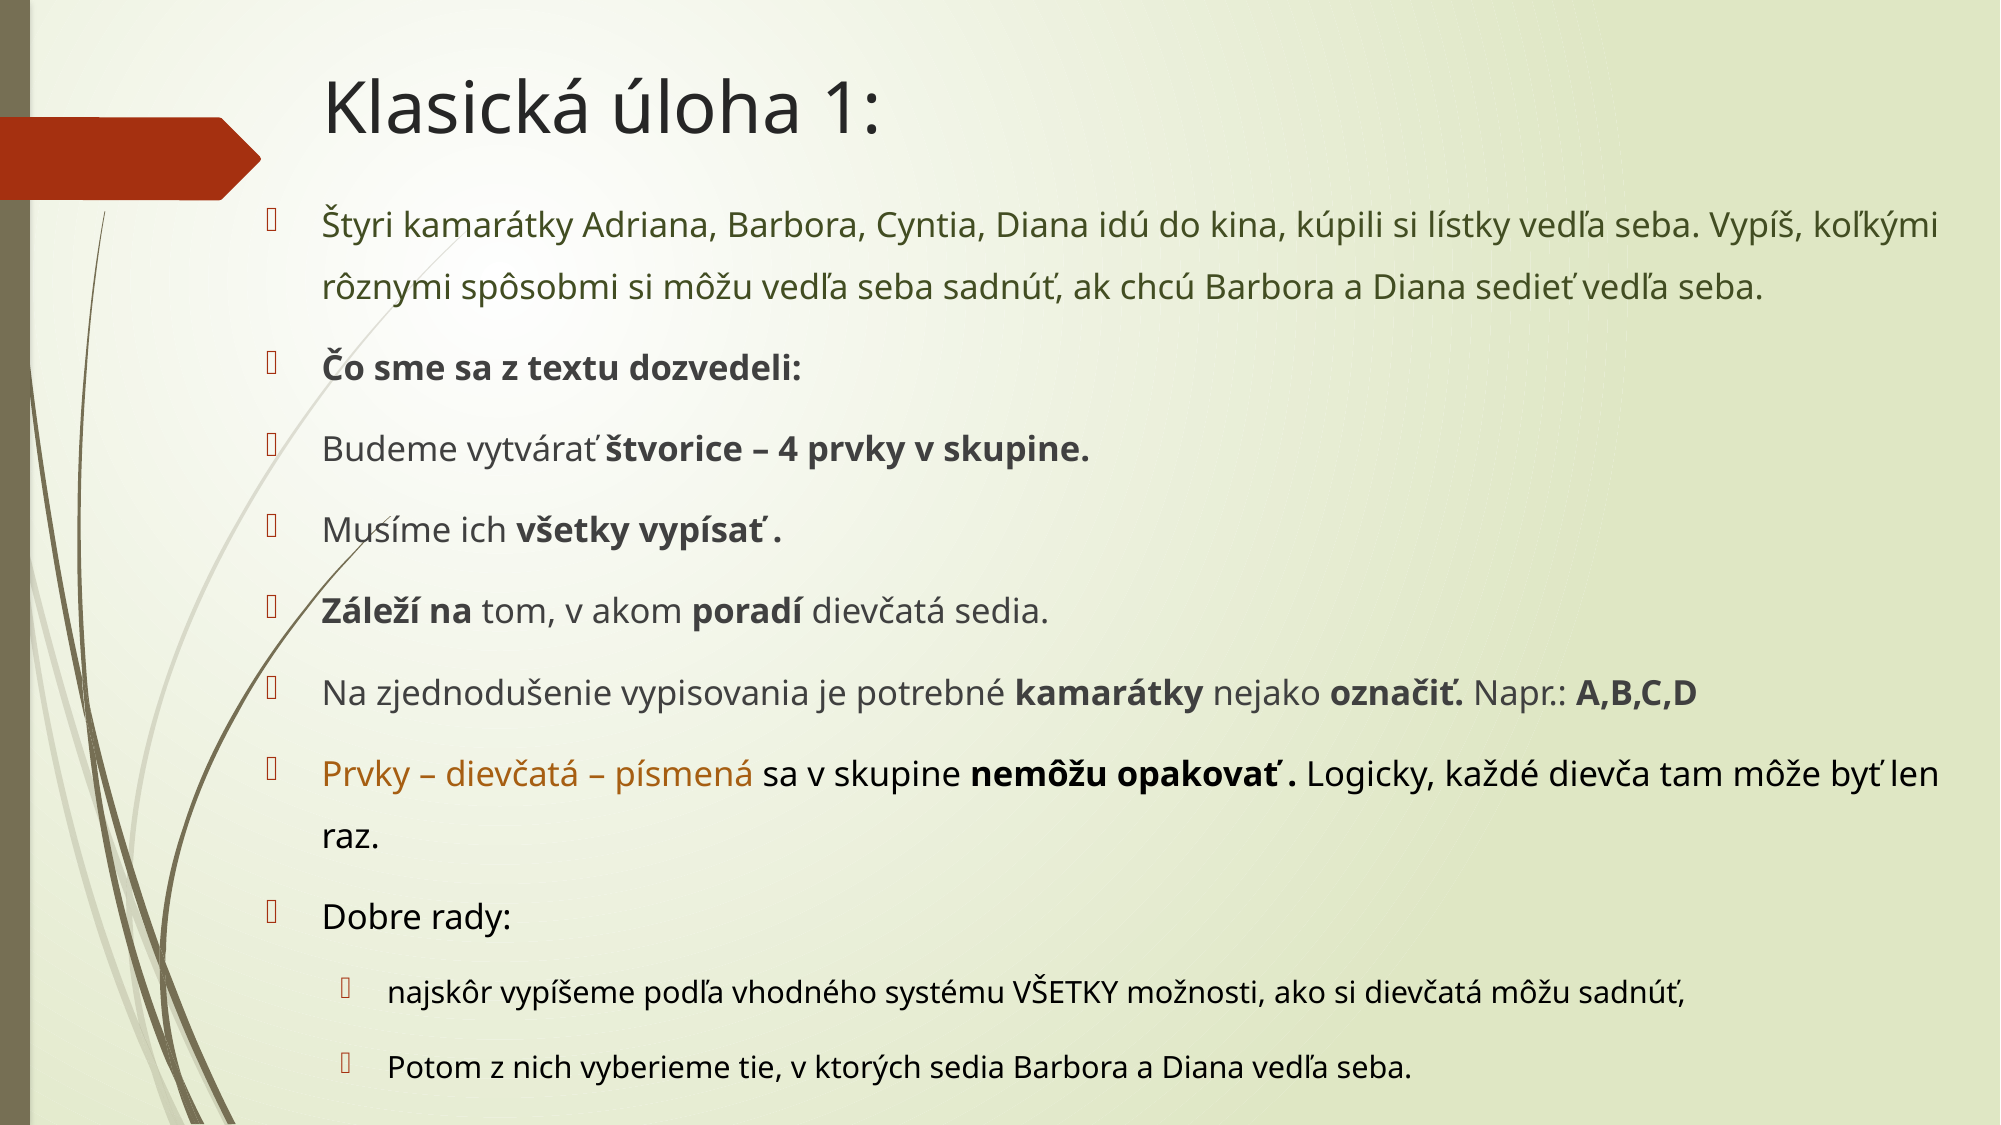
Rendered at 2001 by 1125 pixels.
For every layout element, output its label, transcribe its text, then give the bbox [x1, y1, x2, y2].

title Klasická úloha 1: [307, 53, 1770, 156]
list Štyri kamarátky Adriana, Barbora, Cyntia, Diana idú do kina, kúpili si lístky vedľa seba. Vypíš, koľkými rôznymi spôsobmi si môžu vedľa seba sadnúť, ak chcú Barbora a Diana sedieť vedľa seba. Čo sme sa z textu dozvedeli: Budeme vytvárať štvorice – 4 prvky v skupine. Musíme ich všetky vypísať . Záleží na tom, v akom poradí dievčatá sedia. Na zjednodušenie vypisovania je potrebné kamarátky nejako označiť. Napr.: A,B,C,D Prvky – dievčatá – písmená sa v skupine nemôžu opakovať . Logicky, každé dievča tam môže byť len raz. Dobre rady: najskôr vypíšeme podľa vhodného systému VŠETKY možnosti, ako si dievčatá môžu sadnúť, Potom z nich vyberieme tie, v ktorých sedia Barbora a Diana vedľa seba. [250, 174, 1955, 1092]
